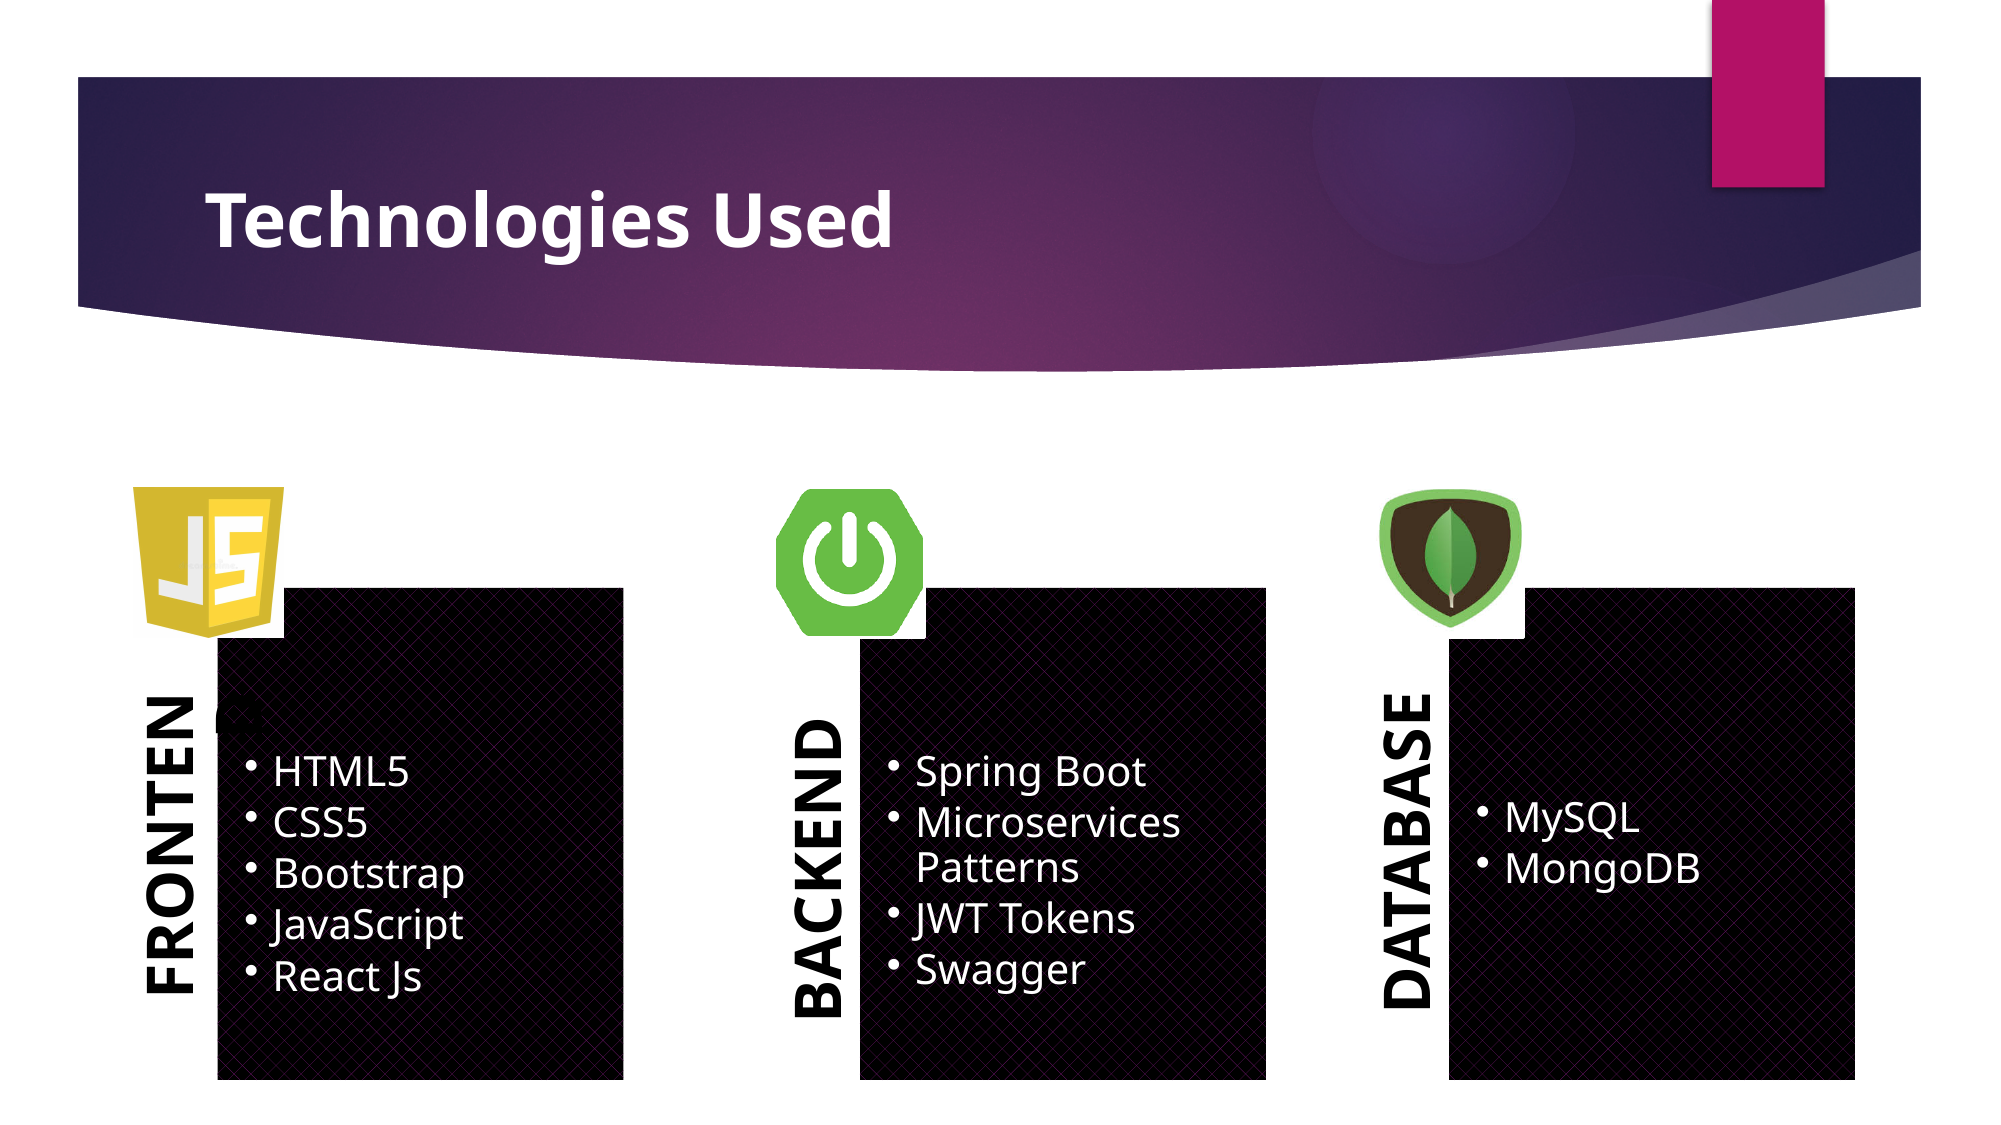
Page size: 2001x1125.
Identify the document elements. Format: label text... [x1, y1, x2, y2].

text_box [137, 625, 213, 1042]
text_box Spring Boot Microservices Patterns JWT Tokens Swagger [860, 587, 1266, 1080]
text_box MySQL MongoDB [1449, 587, 1855, 1080]
text_box [1373, 486, 1525, 639]
text_box [773, 486, 926, 639]
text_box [785, 650, 861, 1067]
picture [133, 487, 284, 638]
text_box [217, 587, 624, 1081]
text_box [1374, 625, 1450, 1042]
title Technologies Used [189, 159, 1627, 276]
